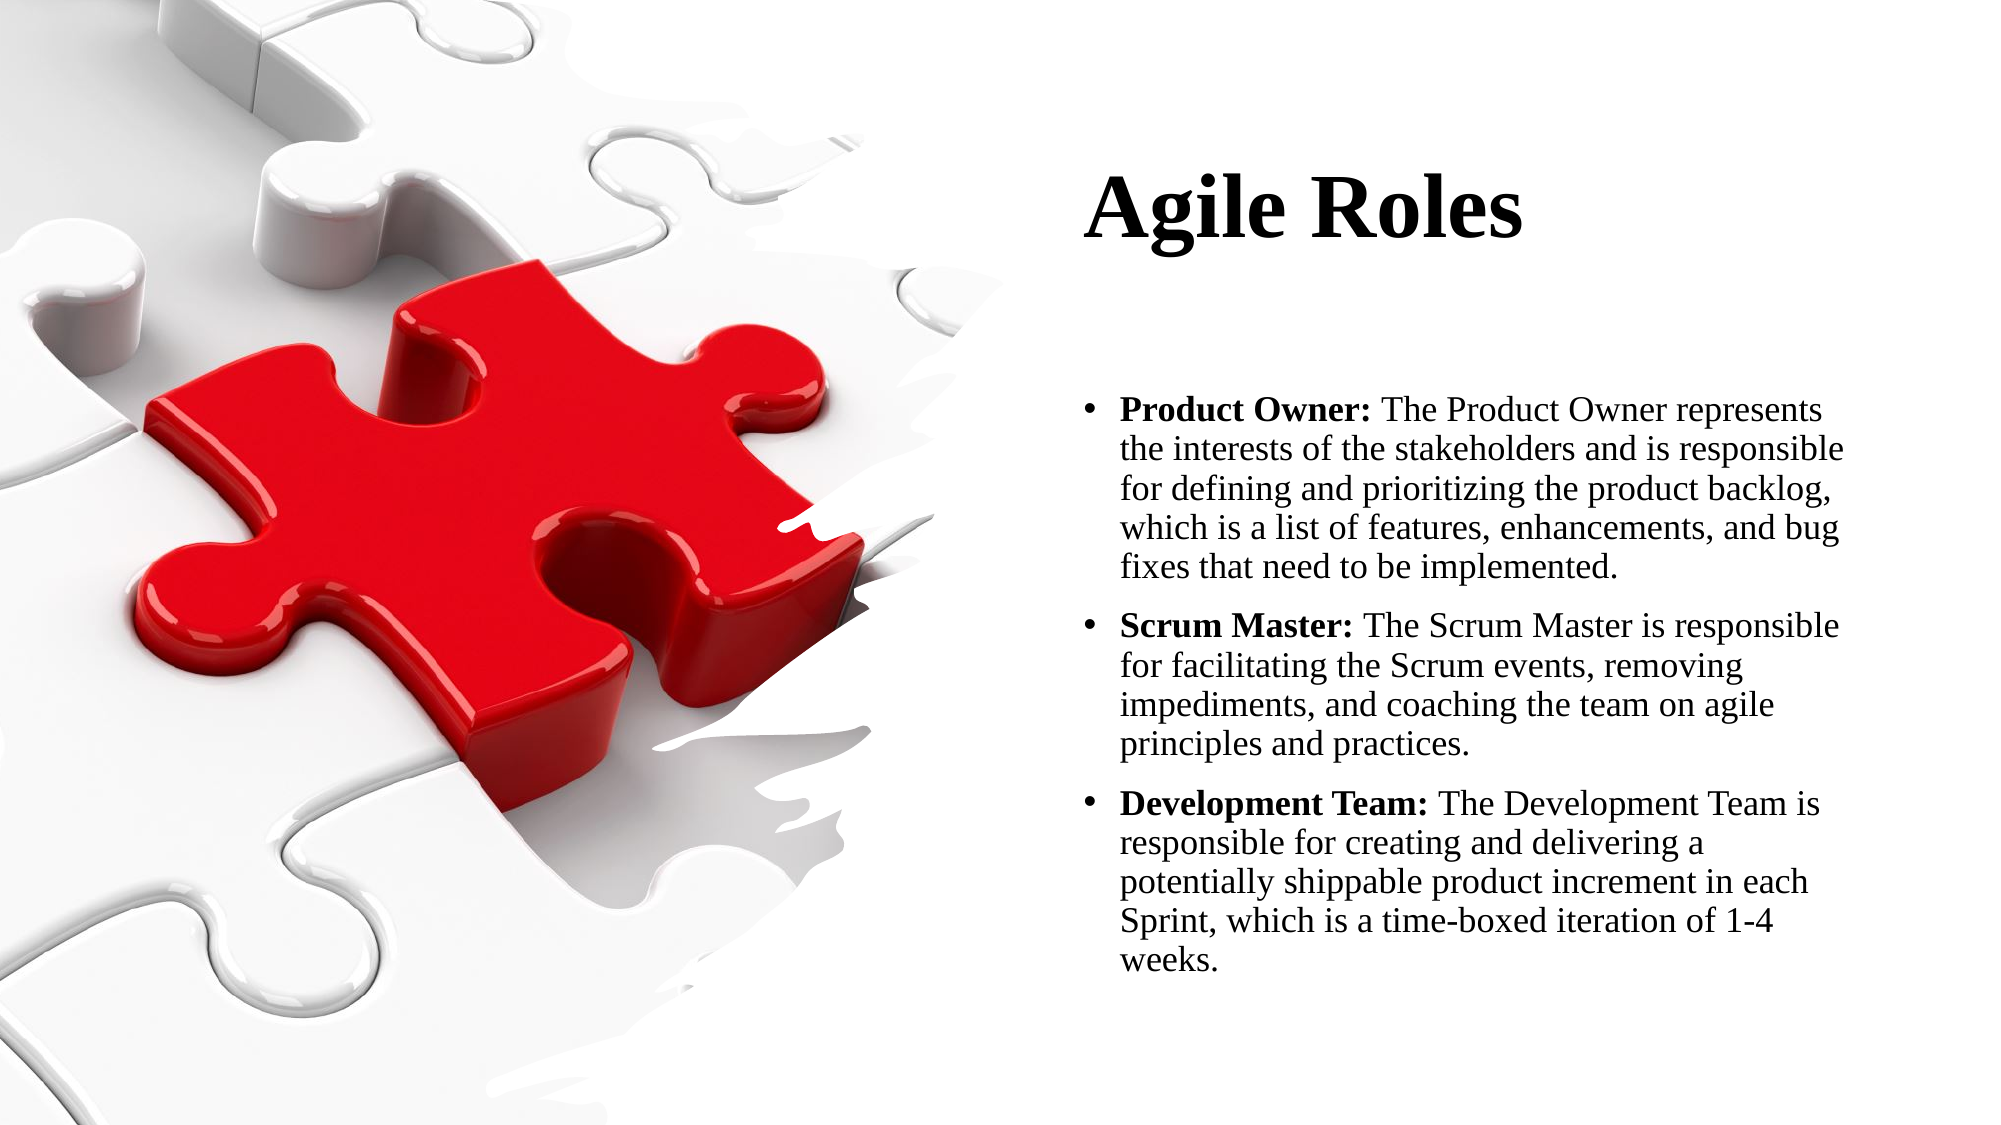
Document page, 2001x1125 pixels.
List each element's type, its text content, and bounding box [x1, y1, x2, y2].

picture [0, 0, 1004, 1125]
list Product Owner: The Product Owner represents the interests of the stakeholders and is responsible for defining and prioritizing the product backlog, which is a list of features, enhancements, and bug fixes that need to be implemented. Scrum Master: The Scrum Master is responsible for facilitating the Scrum events, removing impediments, and coaching the team on agile principles and practices. Development Team: The Development Team is responsible for creating and delivering a potentially shippable product increment in each Sprint, which is a time-boxed iteration of 1-4 weeks. [1068, 382, 1863, 1029]
title Agile Roles [1068, 59, 1863, 357]
text_box [1004, 0, 2000, 1125]
